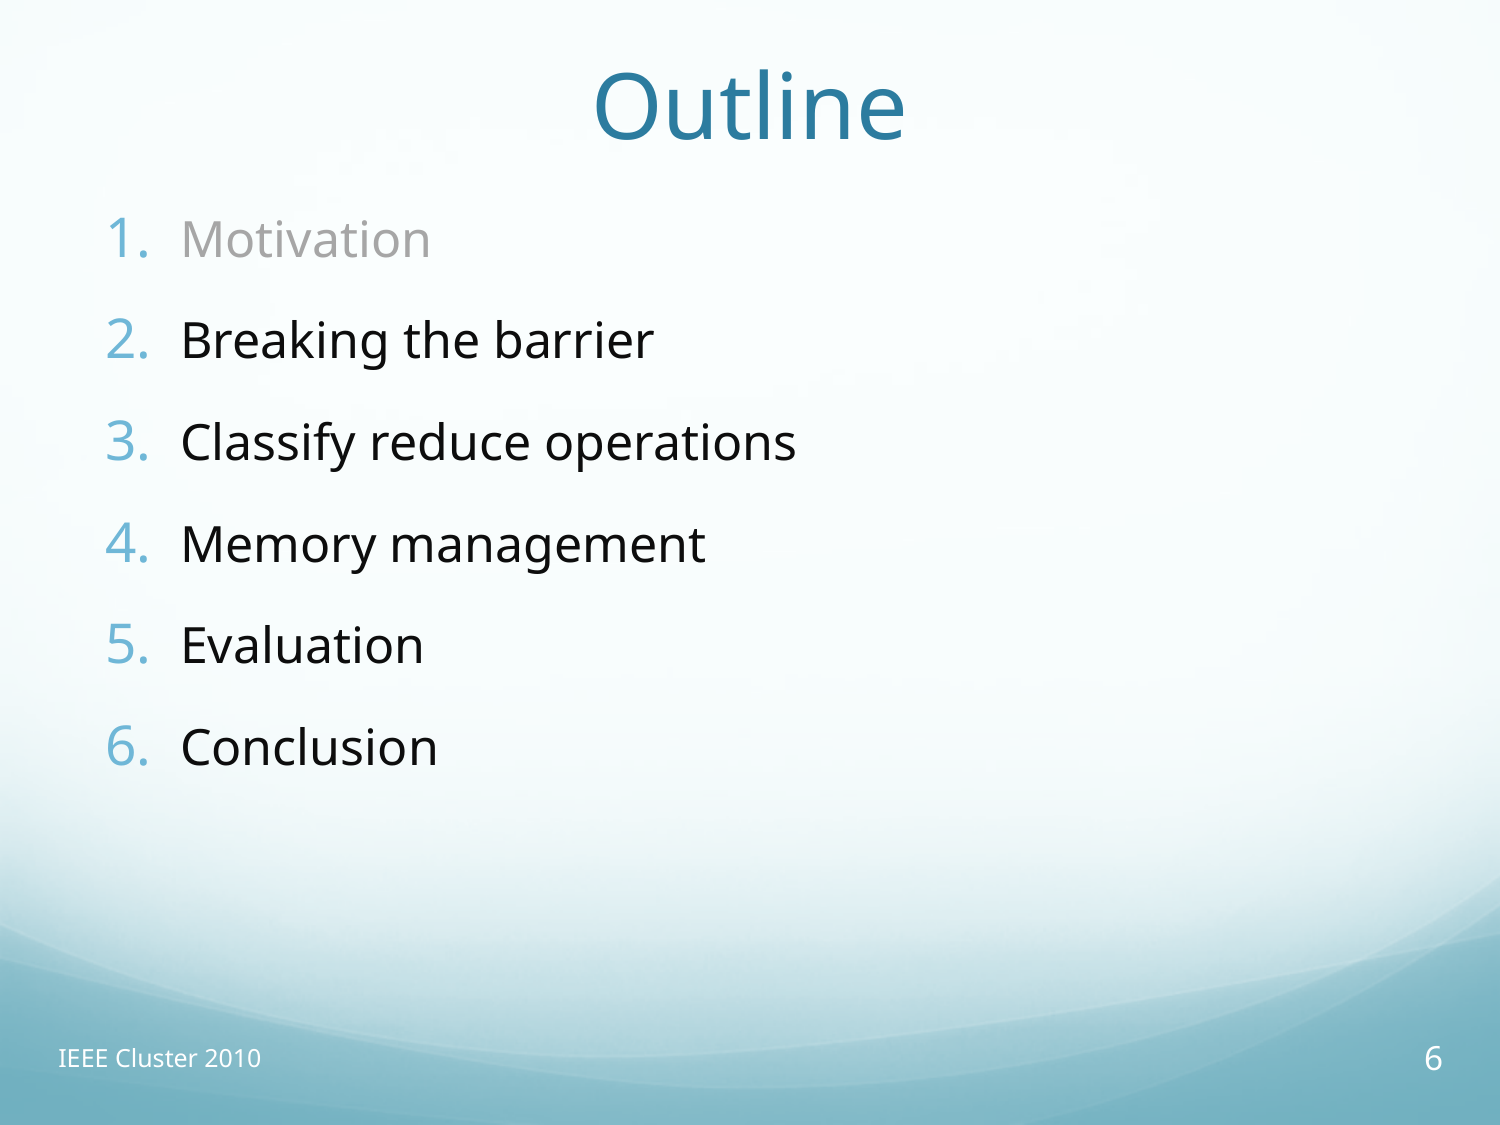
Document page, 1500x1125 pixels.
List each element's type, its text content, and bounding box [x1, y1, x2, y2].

title Outline [90, 26, 1410, 165]
footer IEEE Cluster 2010 [43, 1029, 838, 1090]
slide_number 6 [1295, 1029, 1459, 1090]
list Motivation Breaking the barrier Classify reduce operations Memory management Evaluation Conclusion [90, 199, 1410, 975]
